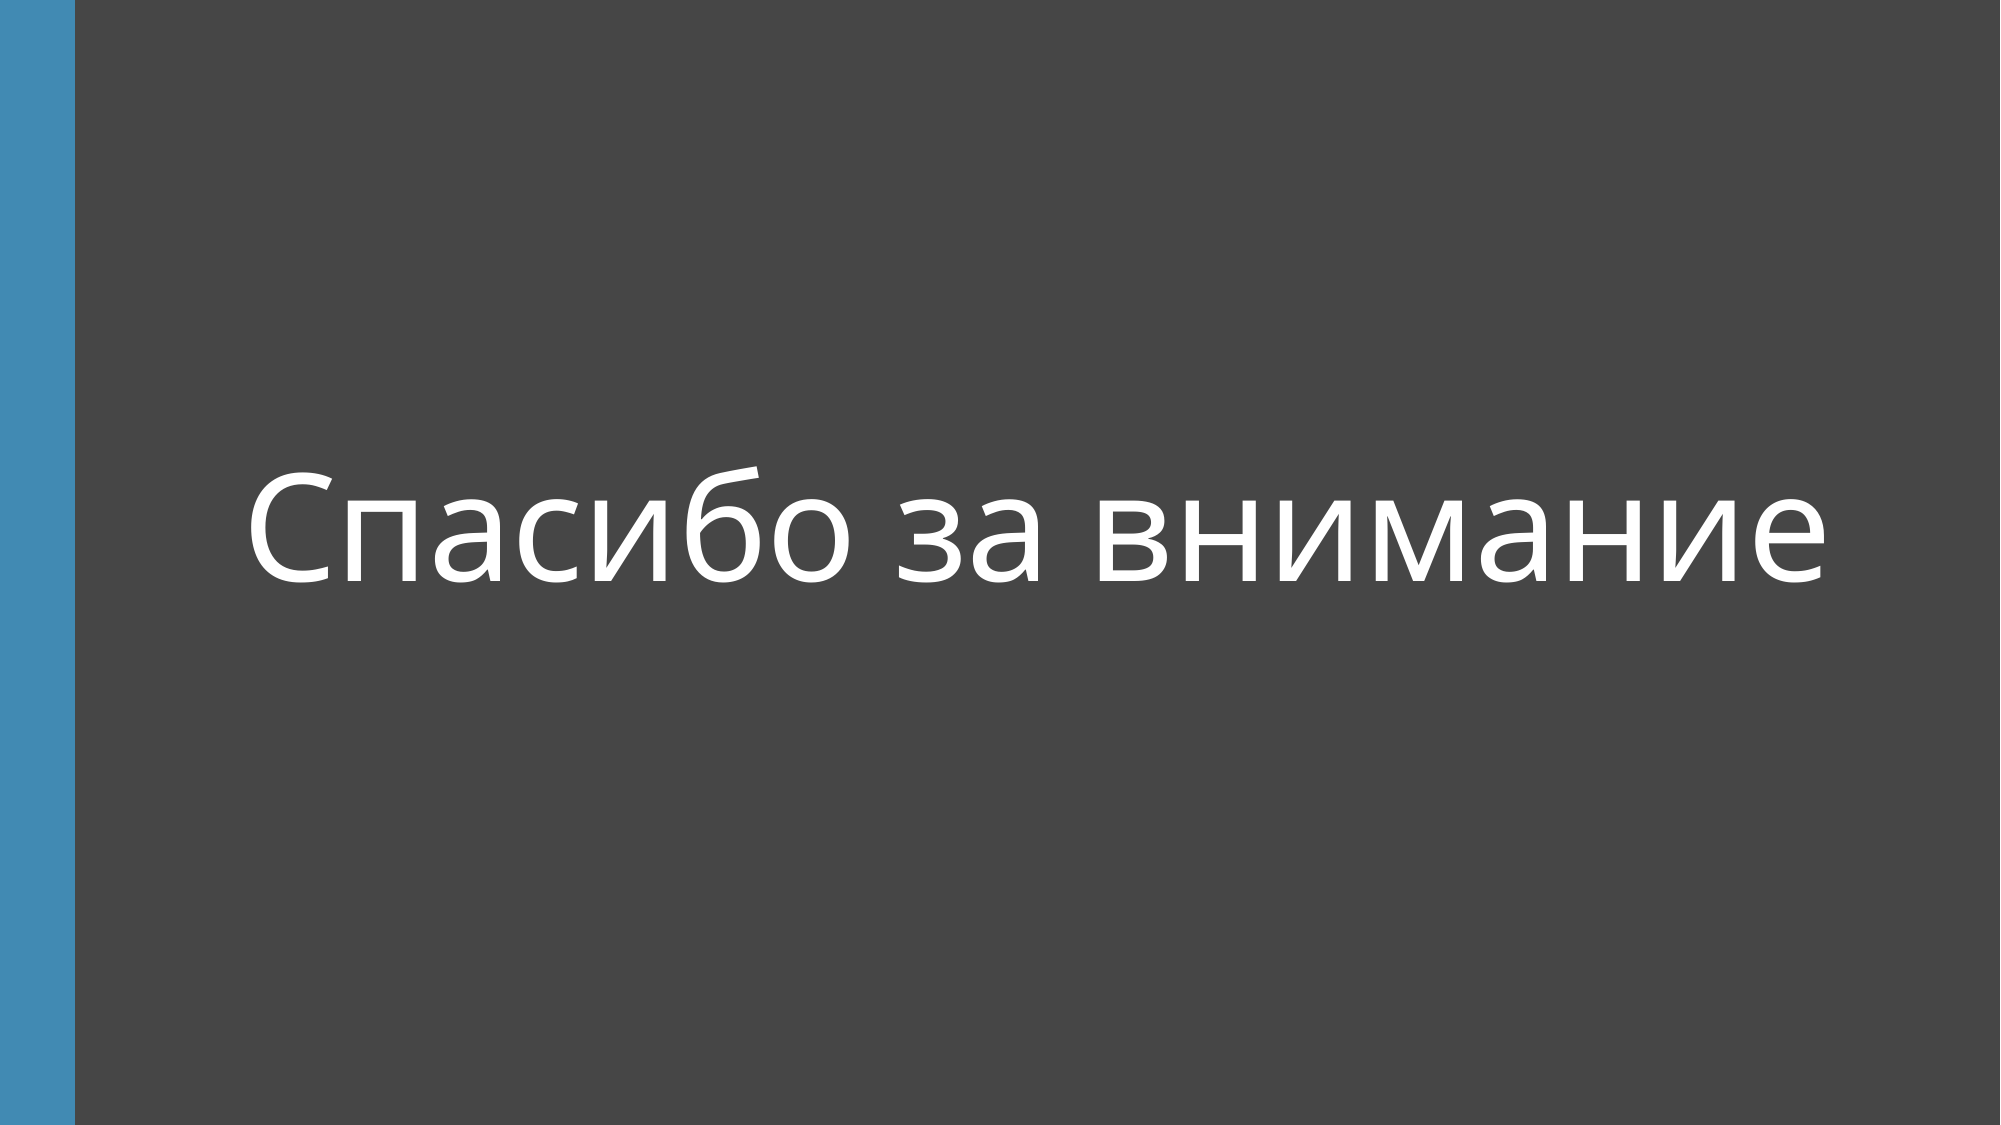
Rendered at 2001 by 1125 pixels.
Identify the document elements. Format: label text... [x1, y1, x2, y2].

title Спасибо за внимание [74, 405, 2000, 620]
